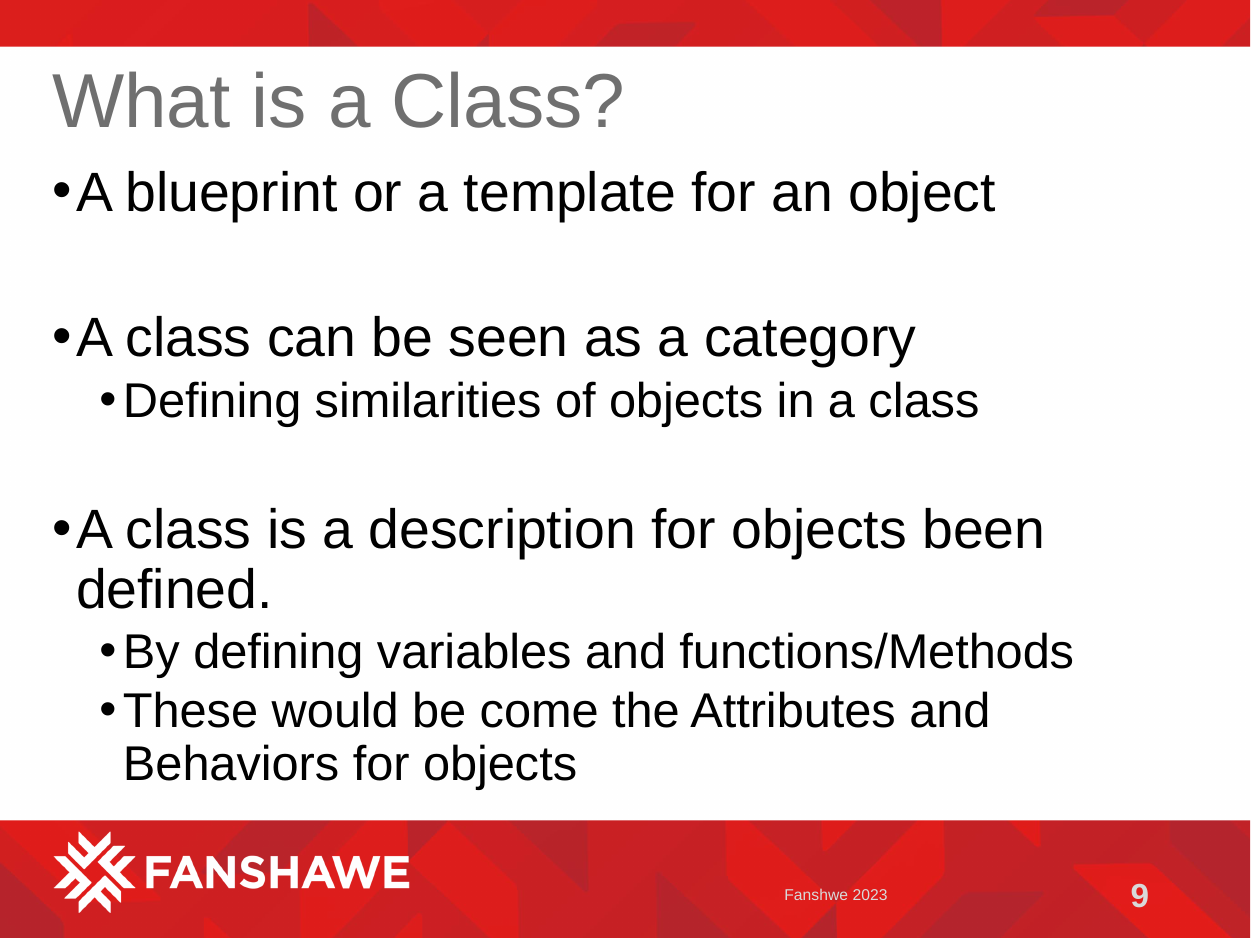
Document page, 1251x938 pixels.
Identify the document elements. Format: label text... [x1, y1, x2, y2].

picture [0, 0, 1251, 938]
slide_number 9 [1066, 868, 1165, 919]
list A blueprint or a template for an object A class can be seen as a category Defining similarities of objects in a class A class is a description for objects been defined. By defining variables and functions/Methods These would be come the Attributes and Behaviors for objects [37, 155, 1213, 807]
footer Fanshwe 2023 [624, 868, 1047, 919]
title What is a Class? [37, 49, 1164, 155]
